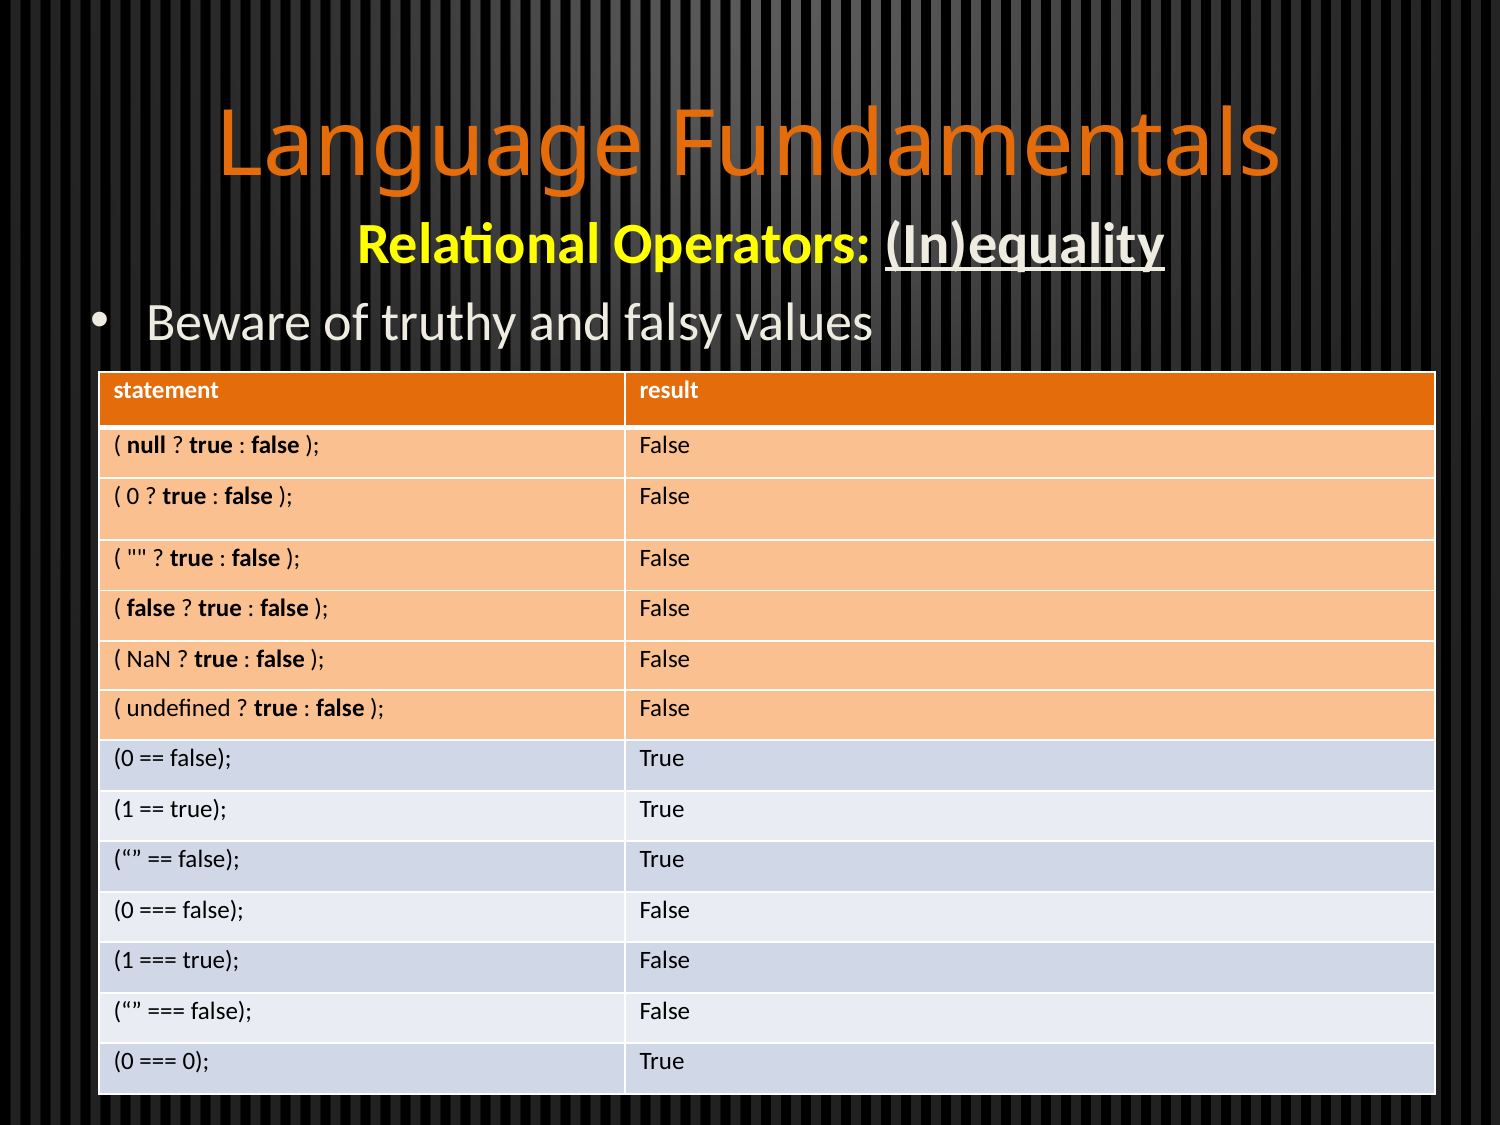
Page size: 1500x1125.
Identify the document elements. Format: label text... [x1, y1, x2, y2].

table_cell False [626, 943, 1434, 992]
table_cell (“” === false); [100, 994, 624, 1042]
table_cell False [626, 479, 1434, 539]
table_cell (“” == false); [100, 842, 624, 891]
table_cell ( 0 ? true : false ); [100, 479, 624, 539]
table_cell (0 === false); [100, 893, 624, 941]
table_cell True [626, 792, 1434, 840]
table_cell False [626, 691, 1434, 739]
table_cell (0 == false); [100, 741, 624, 790]
title Language Fundamentals [74, 44, 1426, 197]
table_cell ( false ? true : false ); [100, 591, 624, 640]
table_cell ( "" ? true : false ); [100, 541, 624, 590]
table_cell (0 === 0); [100, 1044, 624, 1093]
table_cell ( null ? true : false ); [100, 430, 624, 477]
table_cell False [626, 893, 1434, 941]
table_cell False [626, 994, 1434, 1042]
table_cell ( NaN ? true : false ); [100, 642, 624, 689]
table_cell (1 == true); [100, 792, 624, 840]
table_header result [626, 373, 1434, 425]
table_cell True [626, 842, 1434, 891]
table_cell False [626, 541, 1434, 590]
table_cell True [626, 1044, 1434, 1093]
table_cell False [626, 642, 1434, 689]
table_cell (1 === true); [100, 943, 624, 992]
table_cell True [626, 741, 1434, 790]
table_cell ( undefined ? true : false ); [100, 691, 624, 739]
list Relational Operators: (In)equality Beware of truthy and falsy values [74, 197, 1448, 1048]
table_header statement [100, 373, 624, 425]
picture [0, 0, 1500, 1125]
table_cell False [626, 591, 1434, 640]
table_cell False [626, 430, 1434, 477]
